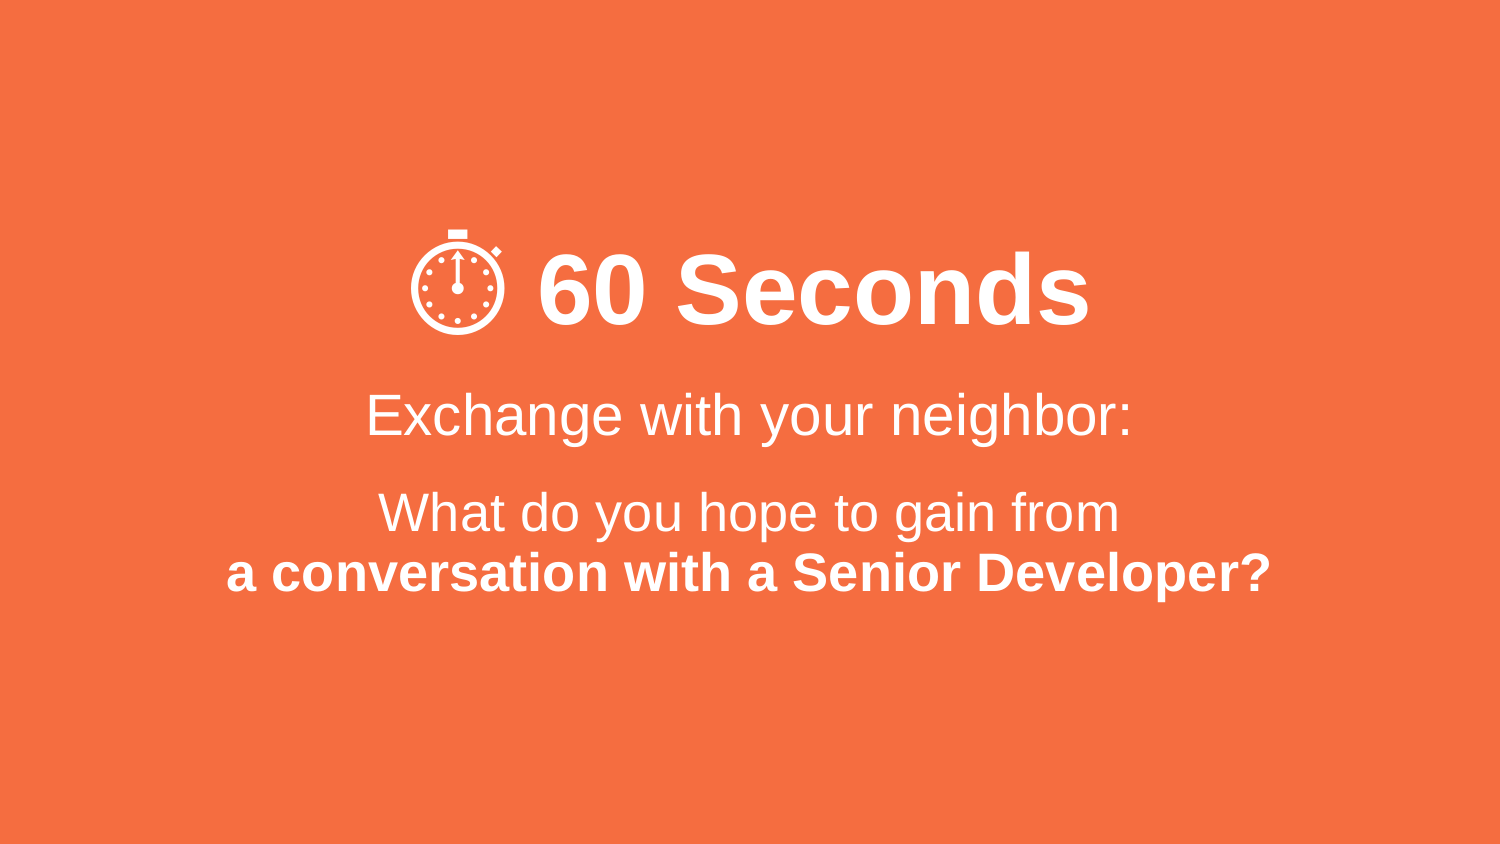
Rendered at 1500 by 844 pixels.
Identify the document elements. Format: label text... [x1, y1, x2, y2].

text_box What do you hope to gain from [74, 479, 1425, 539]
text_box Exchange with your neighbor: [74, 374, 1425, 450]
text_box a conversation with a Senior Developer? [74, 539, 1425, 600]
text_box ⏱️ 60 Seconds [74, 224, 1425, 345]
